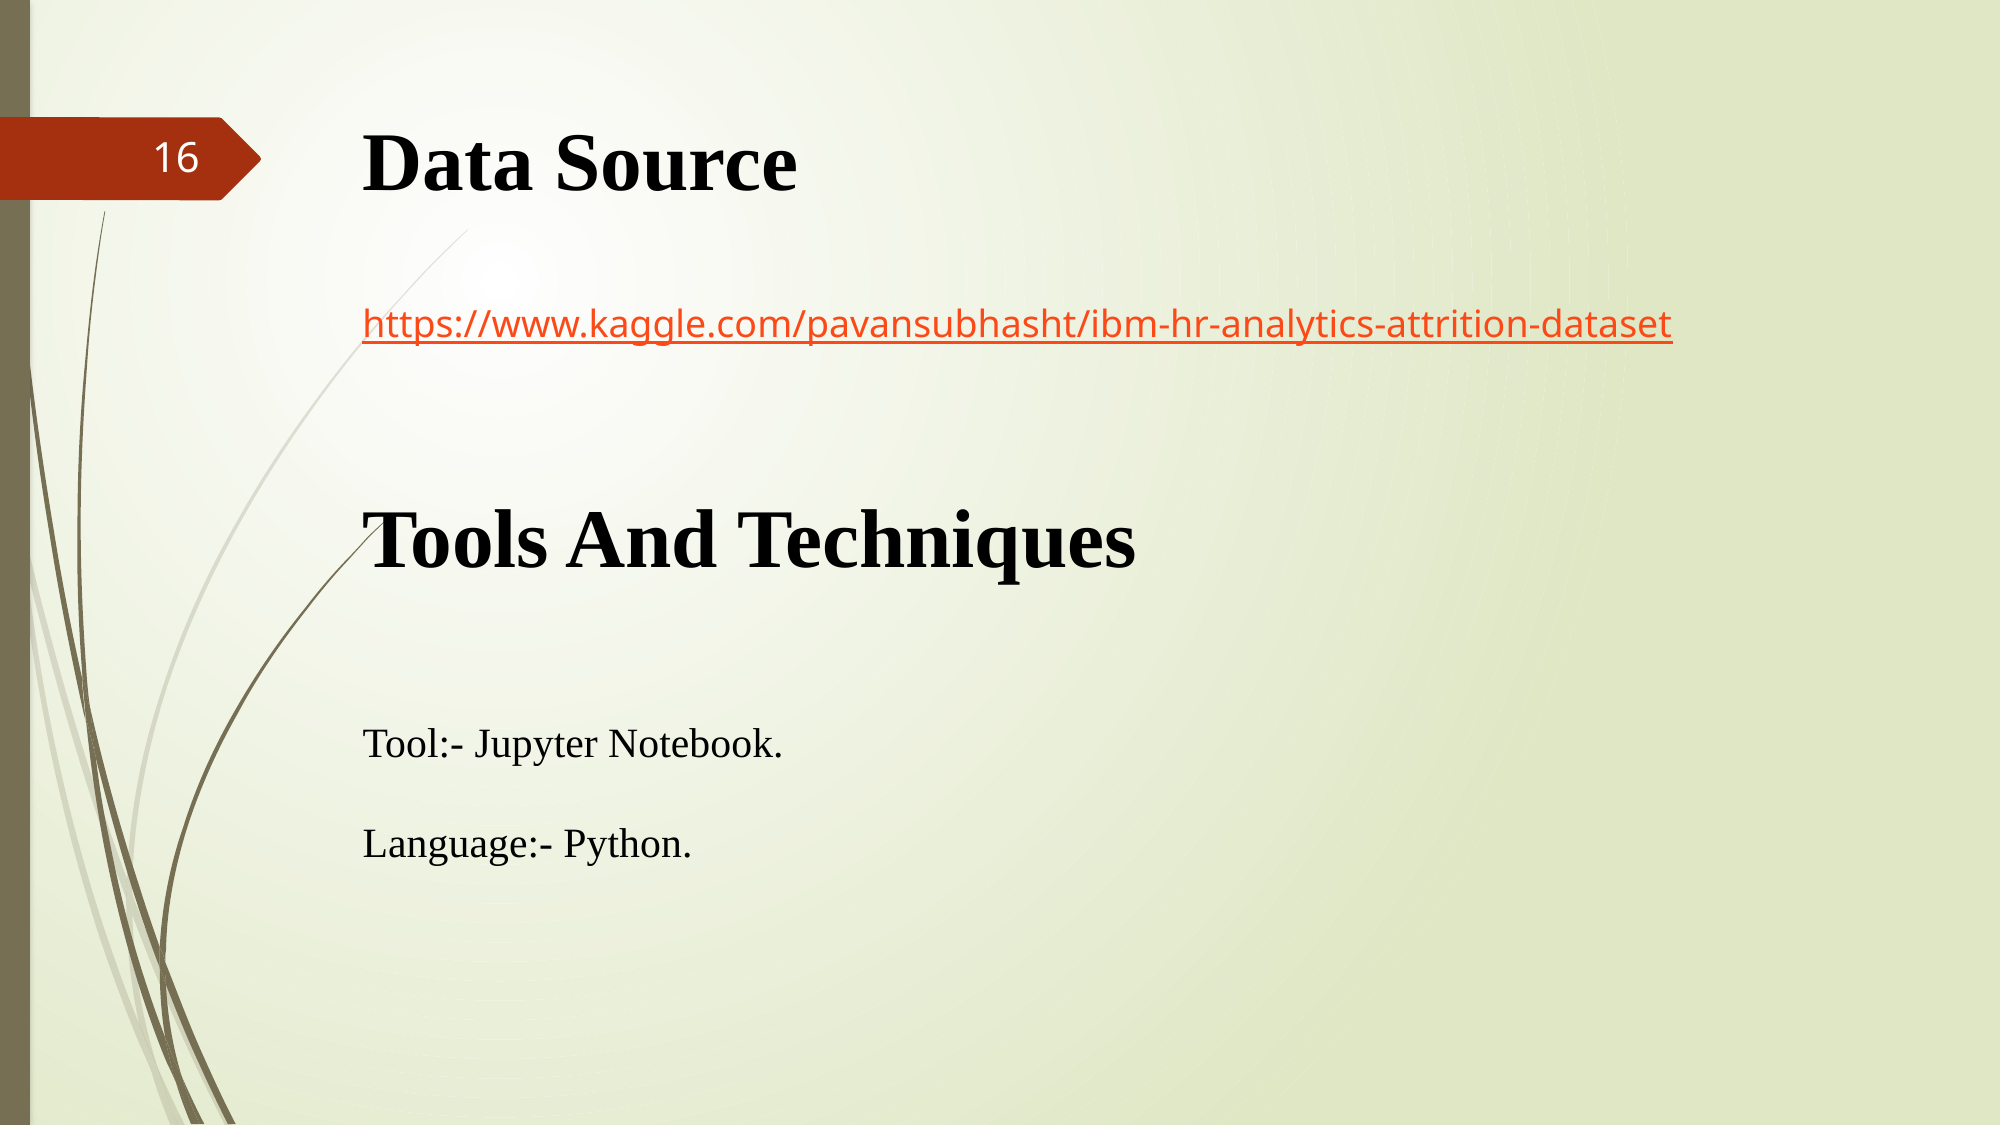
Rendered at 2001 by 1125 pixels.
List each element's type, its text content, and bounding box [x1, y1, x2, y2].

text_box https://www.kaggle.com/pavansubhasht/ibm-hr-analytics-attrition-dataset [347, 293, 1744, 404]
text_box Tool:- Jupyter Notebook. Language:- Python. [347, 708, 1086, 918]
text_box Data Source [347, 99, 1032, 215]
slide_number 16 [87, 129, 216, 190]
text_box Tools And Techniques [347, 476, 1303, 591]
